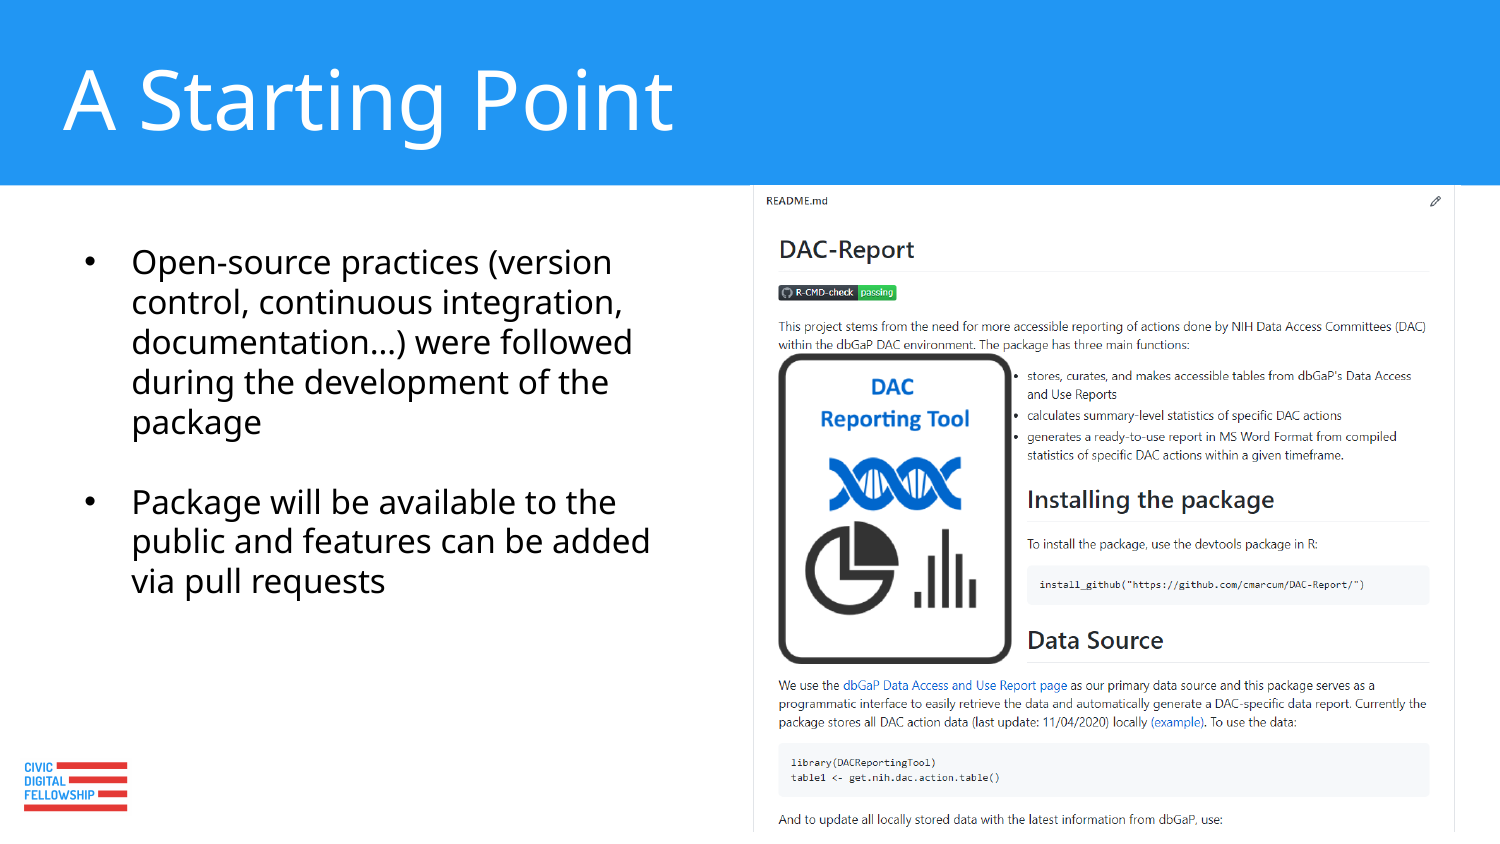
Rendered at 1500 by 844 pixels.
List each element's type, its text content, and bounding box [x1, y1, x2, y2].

picture [749, 185, 1461, 832]
text_box [0, 0, 1500, 186]
text_box Open-source practices (version control, continuous integration, documentation…) were followed during the development of the package Package will be available to the public and features can be added via pull requests [48, 226, 709, 700]
text_box A Starting Point [48, 9, 1148, 186]
picture [20, 758, 132, 817]
